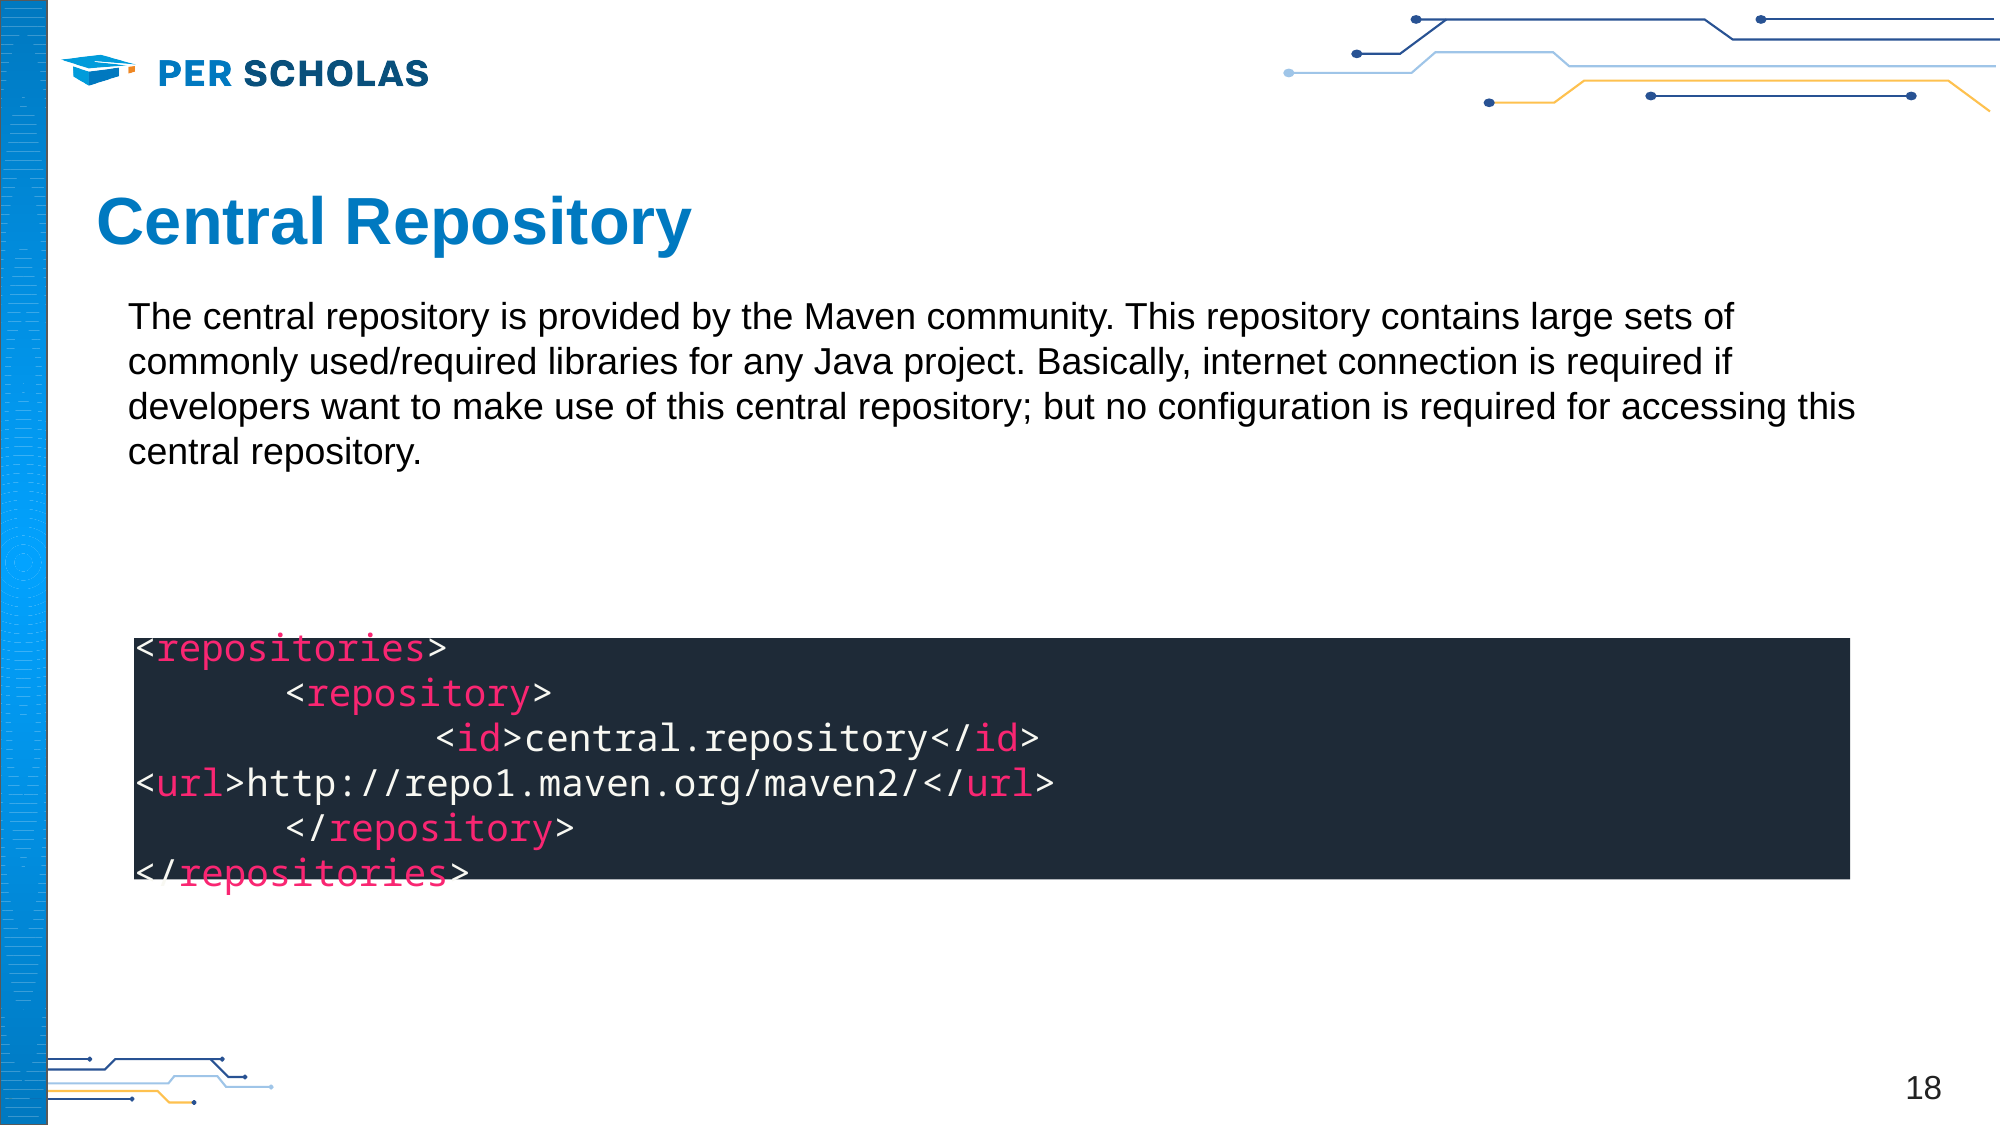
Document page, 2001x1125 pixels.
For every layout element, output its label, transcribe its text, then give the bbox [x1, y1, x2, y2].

picture [48, 23, 452, 110]
title Central Repository [81, 159, 1869, 276]
text_box <repositories> <repository> <id>central.repository</id> <url>http://repo1.maven.org/maven2/</url> </repository> </repositories> [134, 638, 1851, 880]
list The central repository is provided by the Maven community. This repository contains large sets of commonly used/required libraries for any Java project. Basically, internet connection is required if developers want to make use of this central repository; but no configuration is required for accessing this central repository. [112, 277, 1907, 584]
slide_number ‹#› [1860, 1024, 1988, 1114]
